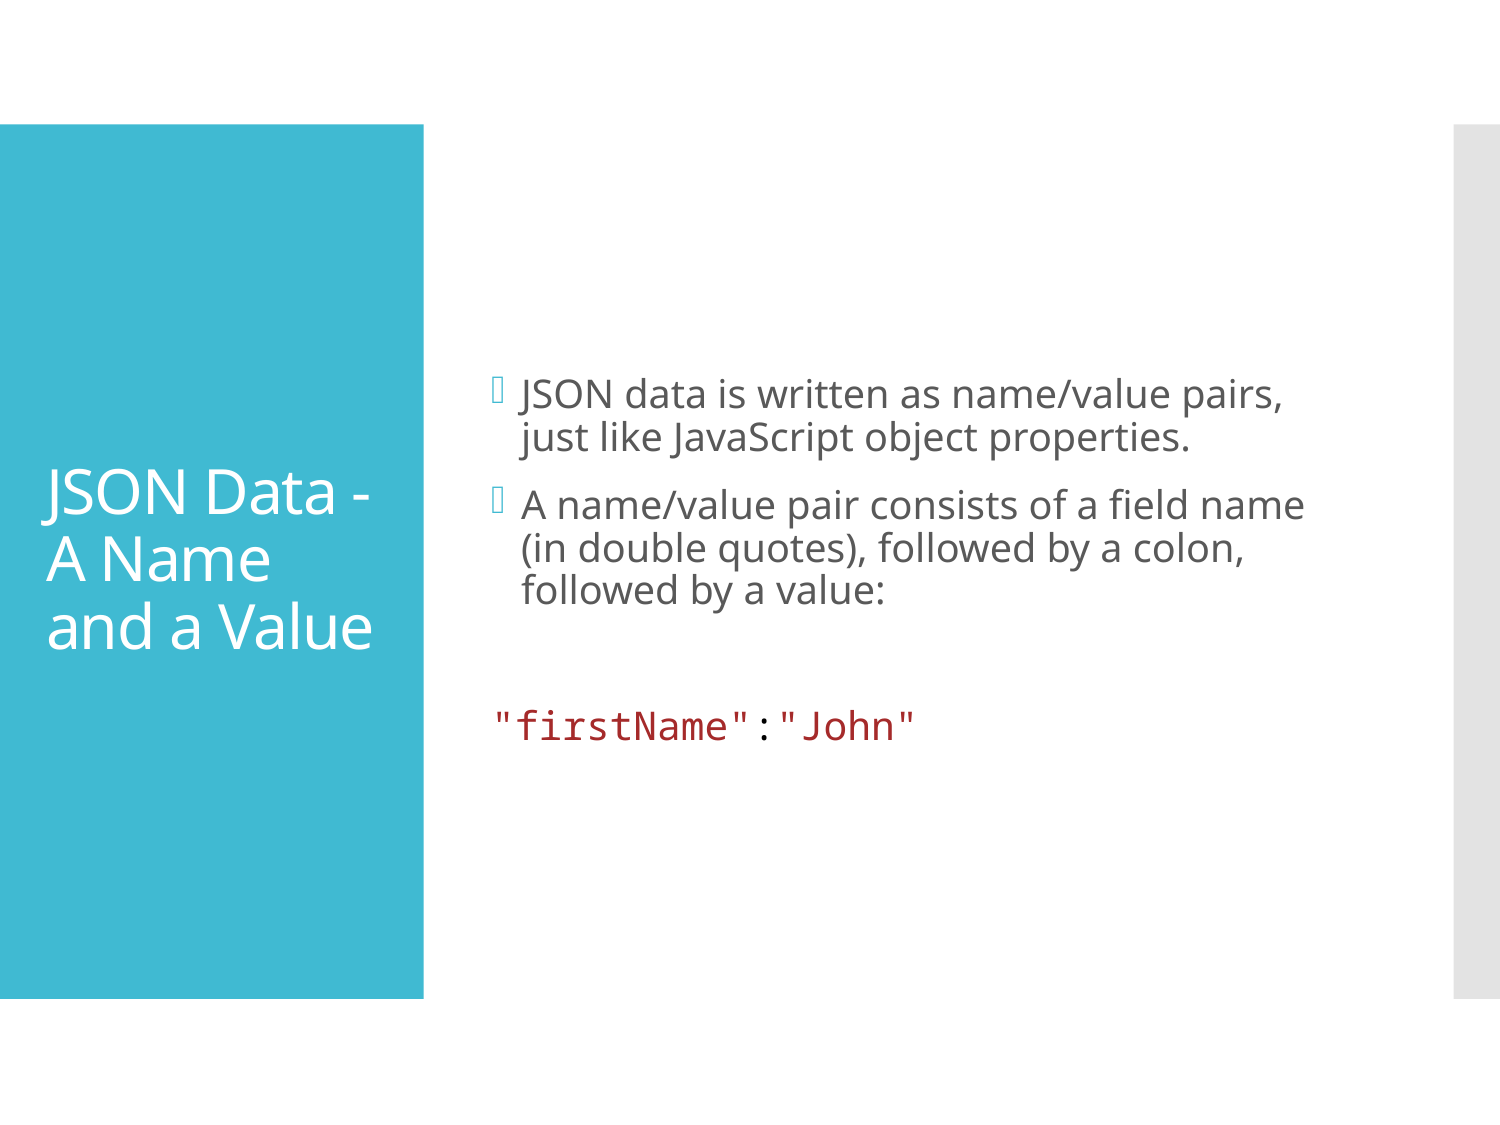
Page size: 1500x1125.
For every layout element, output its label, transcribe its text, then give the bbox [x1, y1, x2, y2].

title JSON Data - A Name and a Value [31, 184, 394, 940]
list JSON data is written as name/value pairs, just like JavaScript object properties. A name/value pair consists of a field name (in double quotes), followed by a colon, followed by a value: "firstName":"John" [476, 141, 1376, 982]
